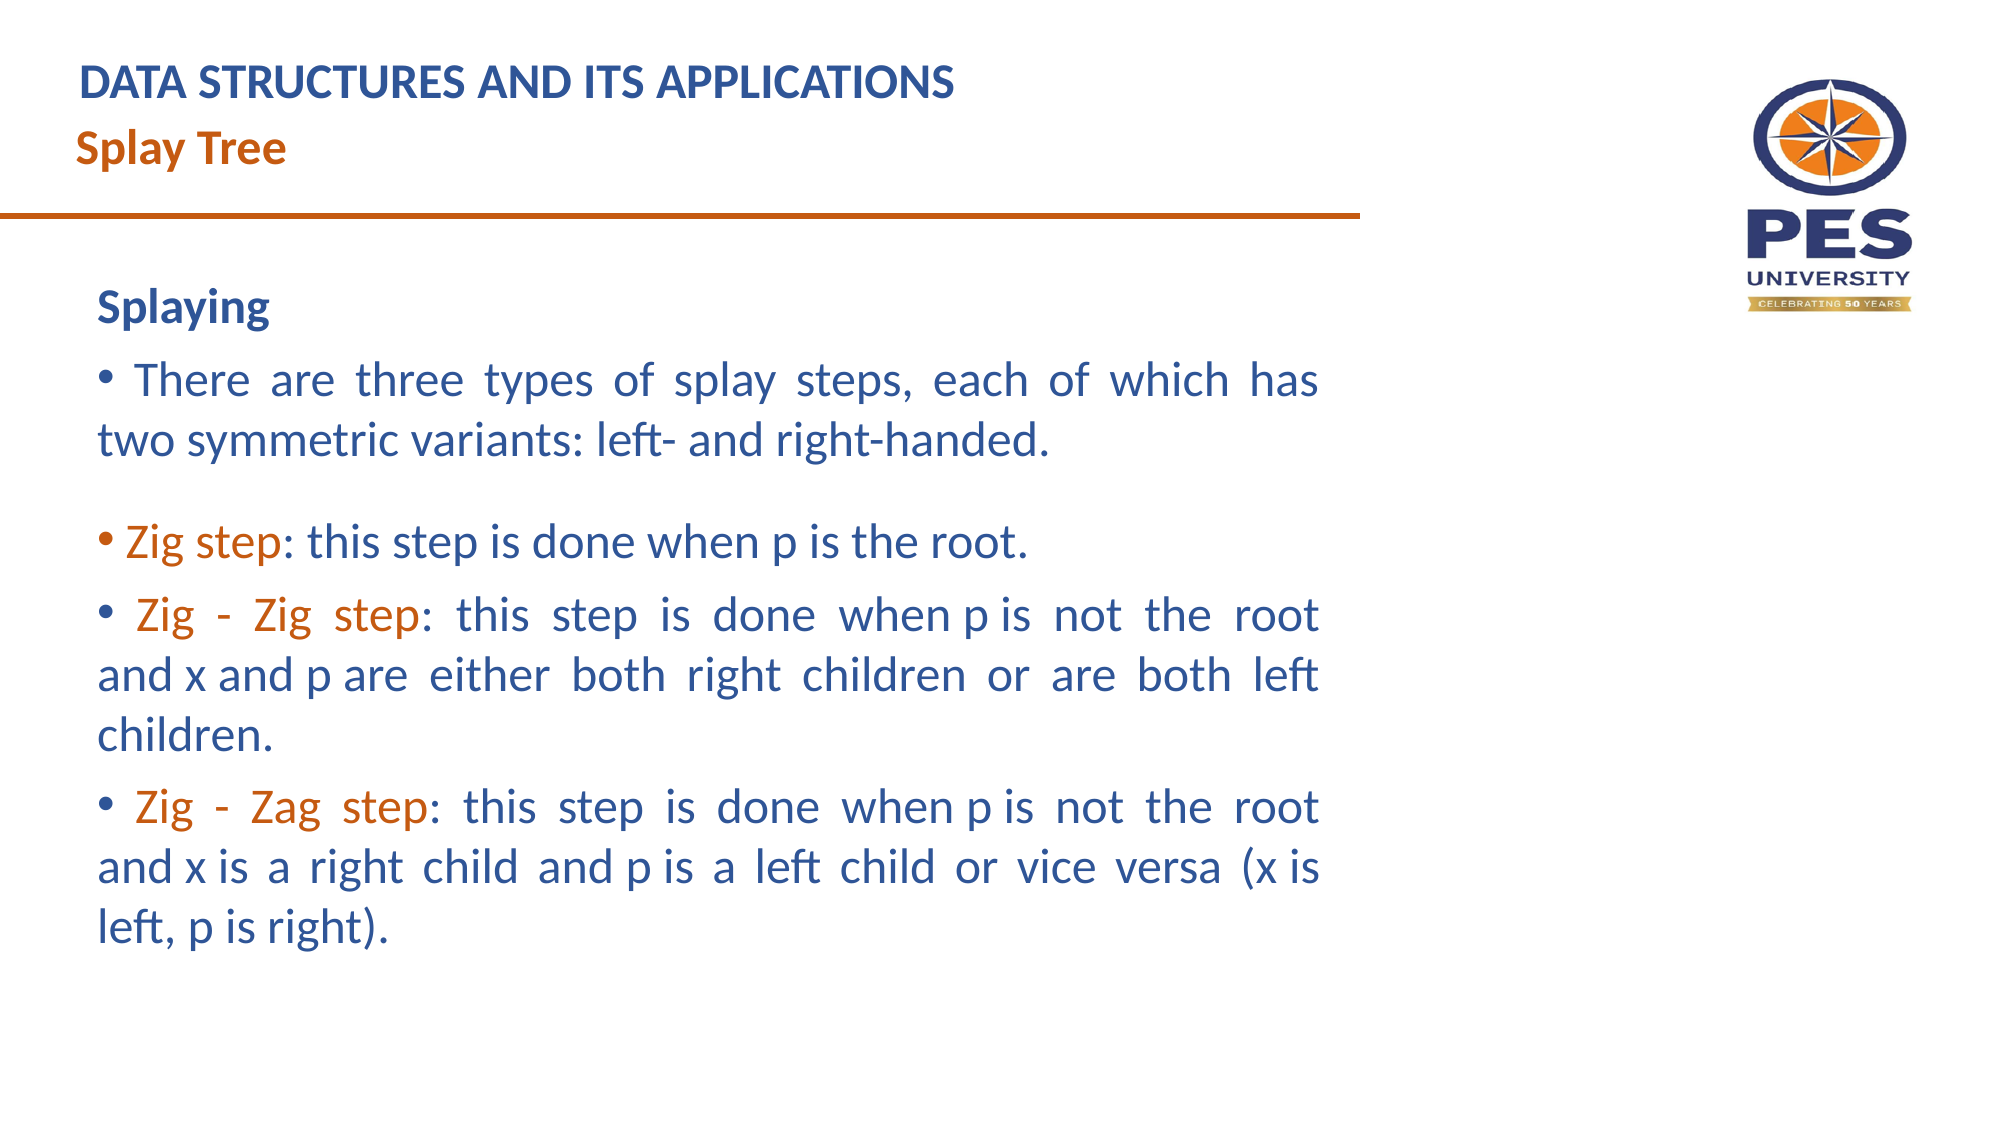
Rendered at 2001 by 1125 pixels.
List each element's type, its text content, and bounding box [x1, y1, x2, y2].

text_box Splay Tree [60, 106, 1374, 182]
text_box Splaying There are three types of splay steps, each of which has two symmetric variants: left- and right-handed. Zig step: this step is done when p is the root. Zig - Zig step: this step is done when p is not the root and x and p are either both right children or are both left children. Zig - Zag step: this step is done when p is not the root and x is a right child and p is a left child or vice versa (x is left, p is right). [82, 243, 1335, 1057]
text_box DATA STRUCTURES AND ITS APPLICATIONS [64, 41, 1295, 117]
picture [1730, 70, 1946, 321]
